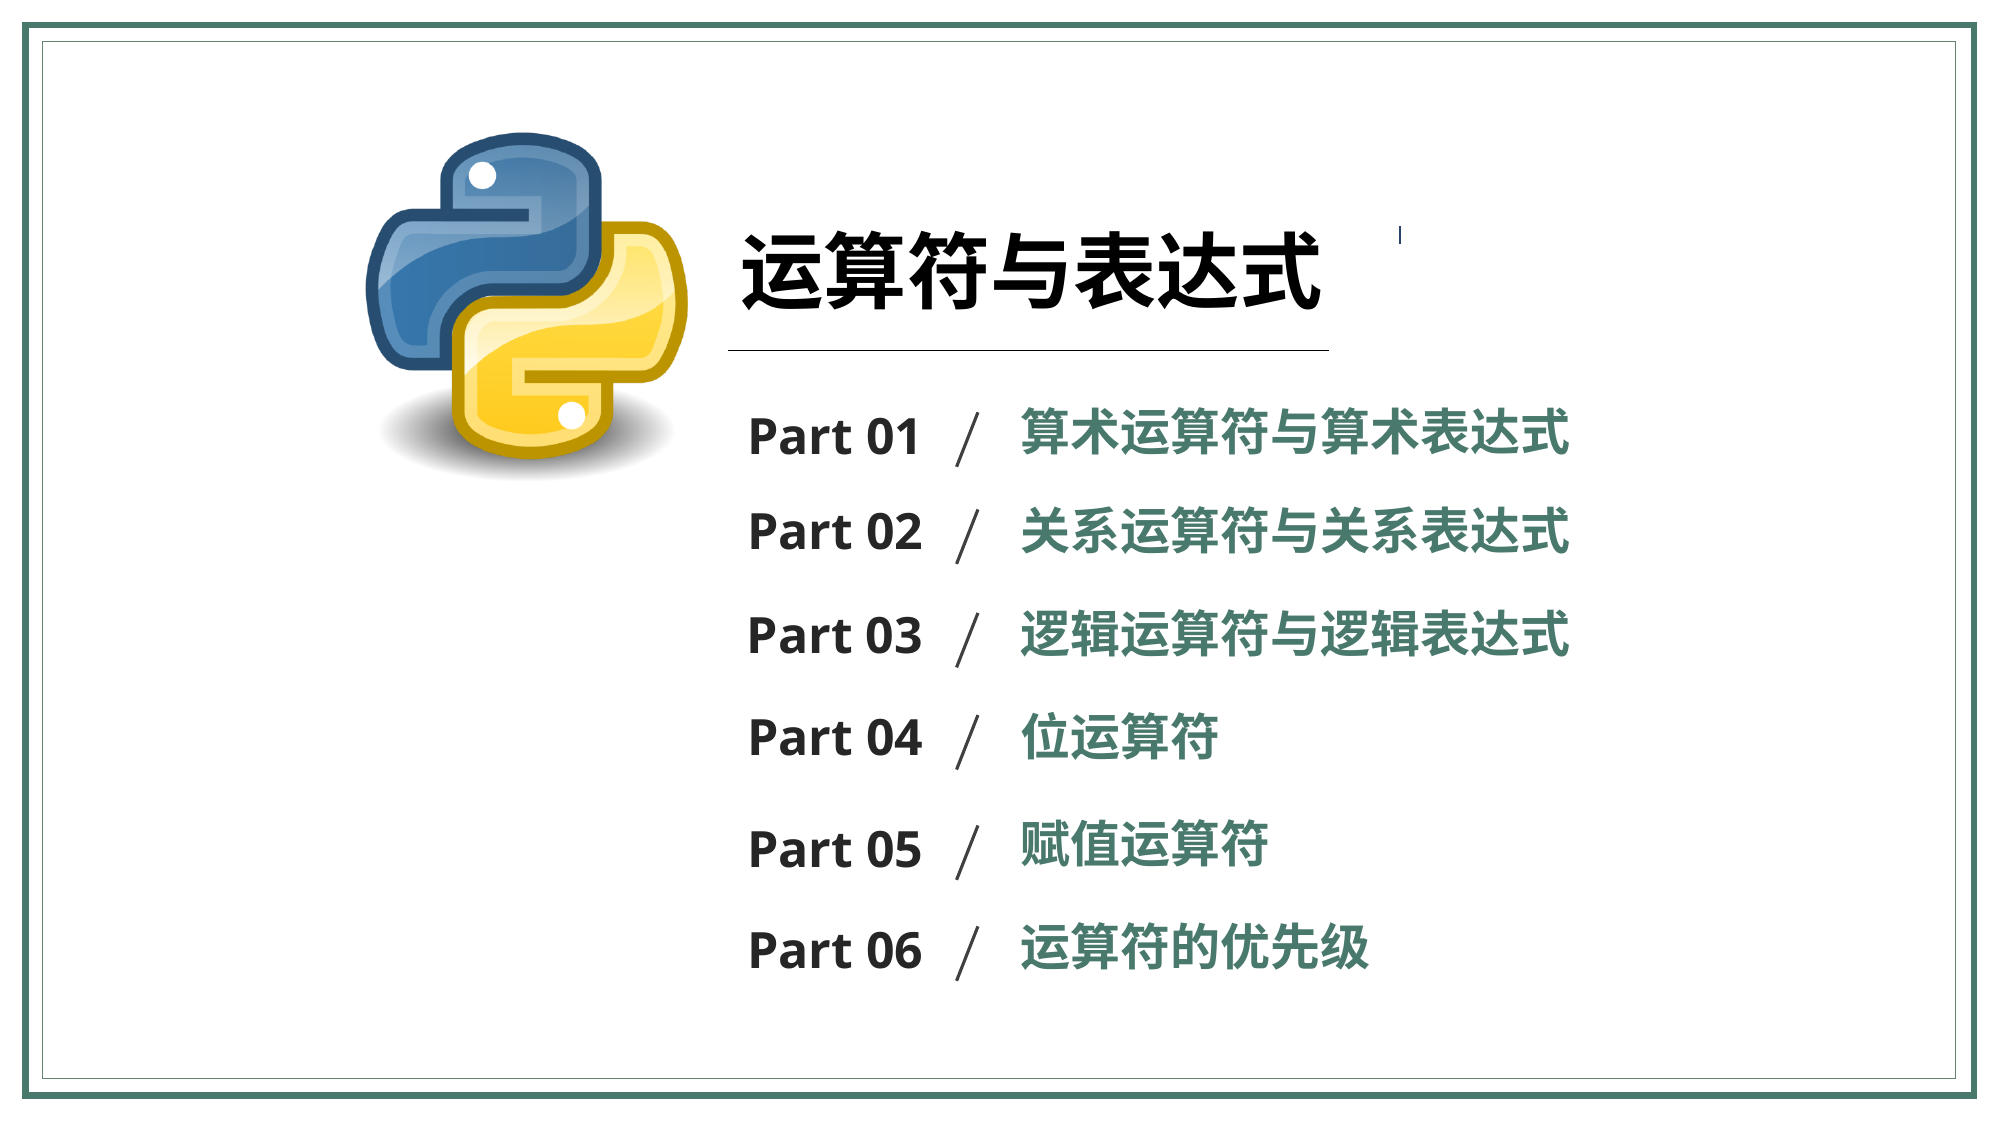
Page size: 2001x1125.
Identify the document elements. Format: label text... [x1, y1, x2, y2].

picture [344, 124, 709, 490]
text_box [956, 926, 978, 981]
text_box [956, 412, 978, 467]
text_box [956, 612, 978, 668]
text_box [956, 715, 978, 770]
text_box 赋值运算符 [1005, 804, 1471, 880]
text_box 位运算符 [1005, 697, 1471, 773]
text_box 关系运算符与关系表达式 [1005, 491, 1632, 567]
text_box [956, 825, 978, 880]
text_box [956, 509, 978, 564]
text_box 算术运算符与算术表达式 [1005, 393, 1637, 469]
text_box Part 03 [731, 595, 994, 671]
text_box 运算符的优先级 [1005, 907, 1471, 983]
text_box Part 06 [732, 910, 995, 986]
text_box [42, 41, 1956, 1080]
text_box Part 02 [732, 492, 995, 567]
text_box Part 05 [732, 810, 995, 885]
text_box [725, 211, 1437, 328]
text_box Part 04 [732, 697, 995, 773]
text_box Part 01 [732, 396, 995, 472]
text_box 逻辑运算符与逻辑表达式 [1005, 595, 1633, 671]
text_box [25, 24, 1975, 1097]
